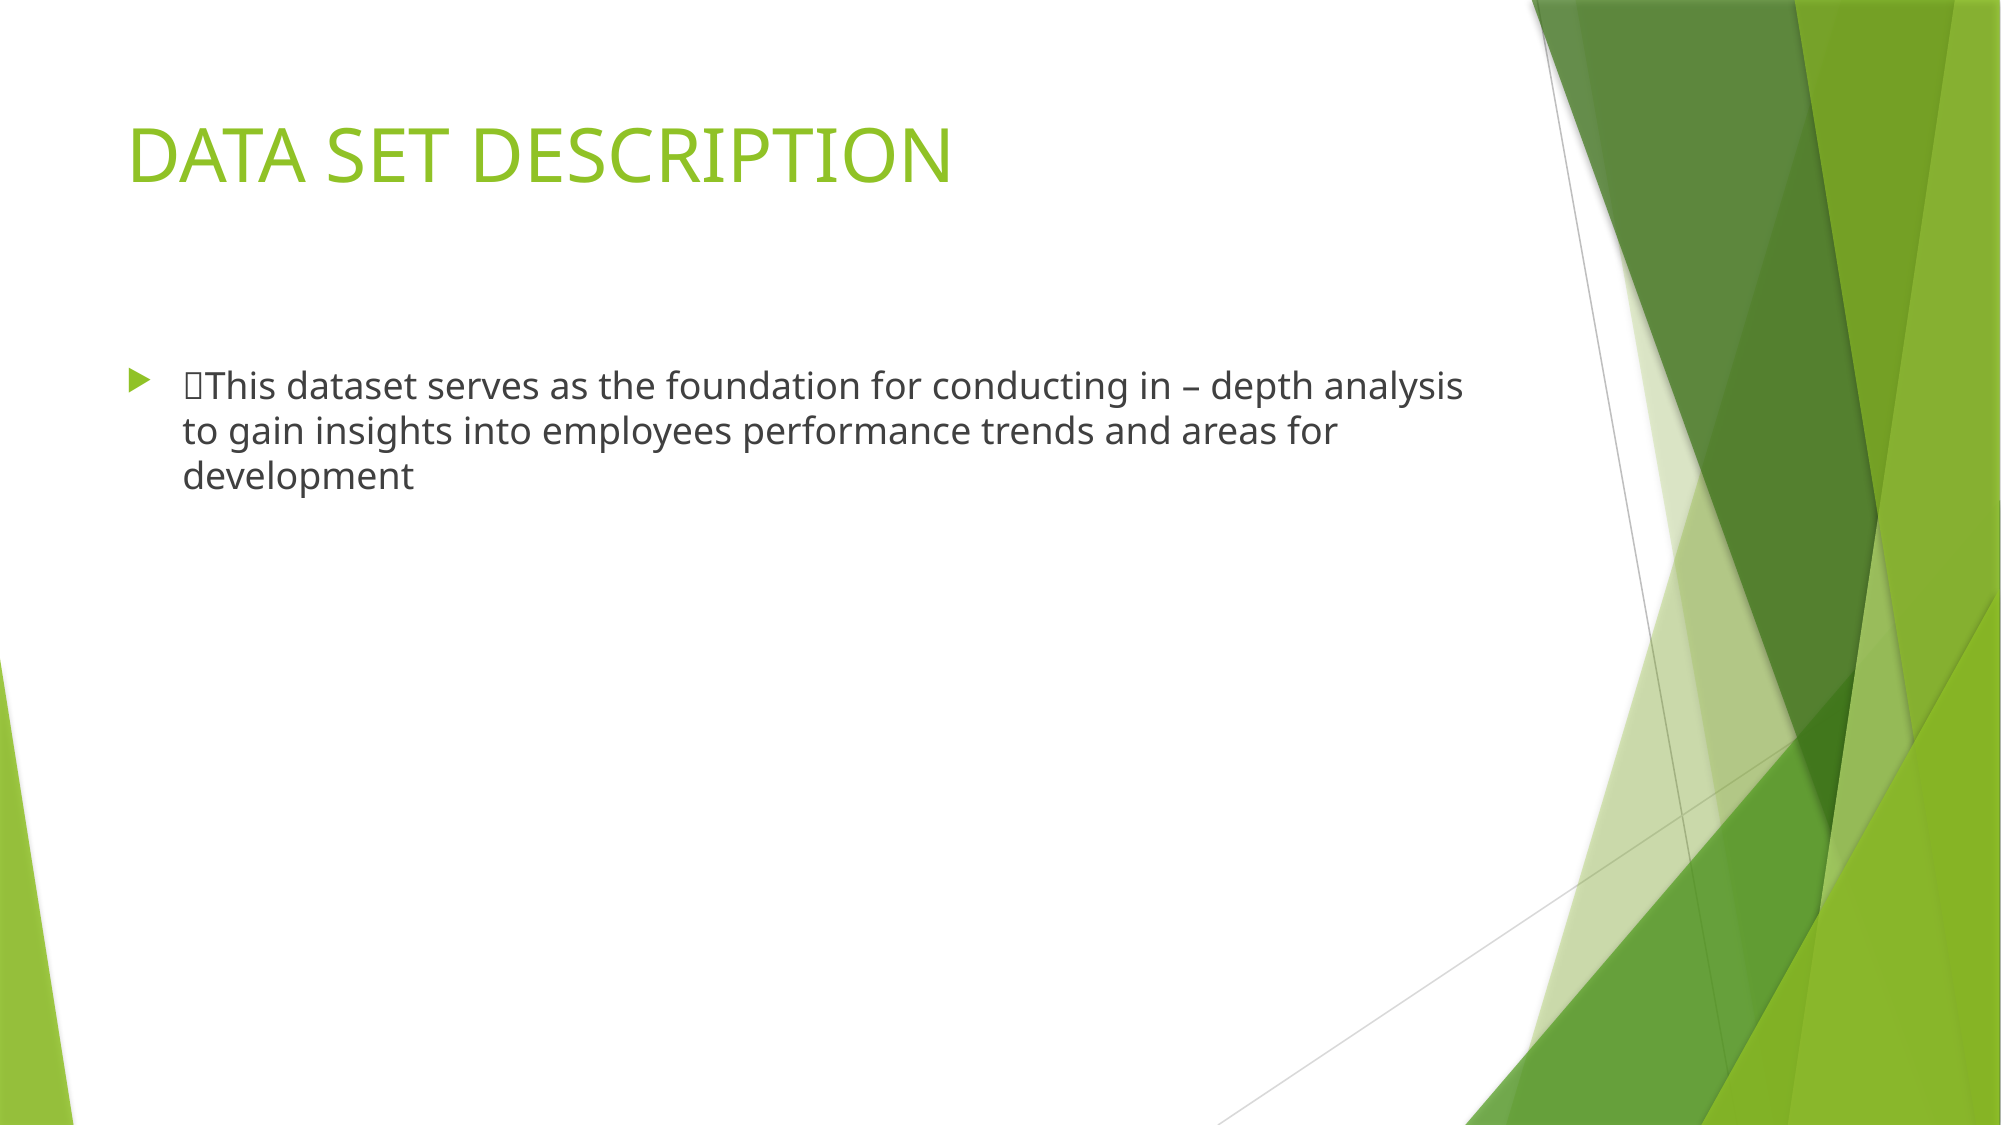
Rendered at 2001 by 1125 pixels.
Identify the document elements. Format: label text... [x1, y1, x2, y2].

title DATA SET DESCRIPTION [111, 99, 1522, 317]
list This dataset serves as the foundation for conducting in – depth analysis to gain insights into employees performance trends and areas for development [111, 354, 1522, 992]
